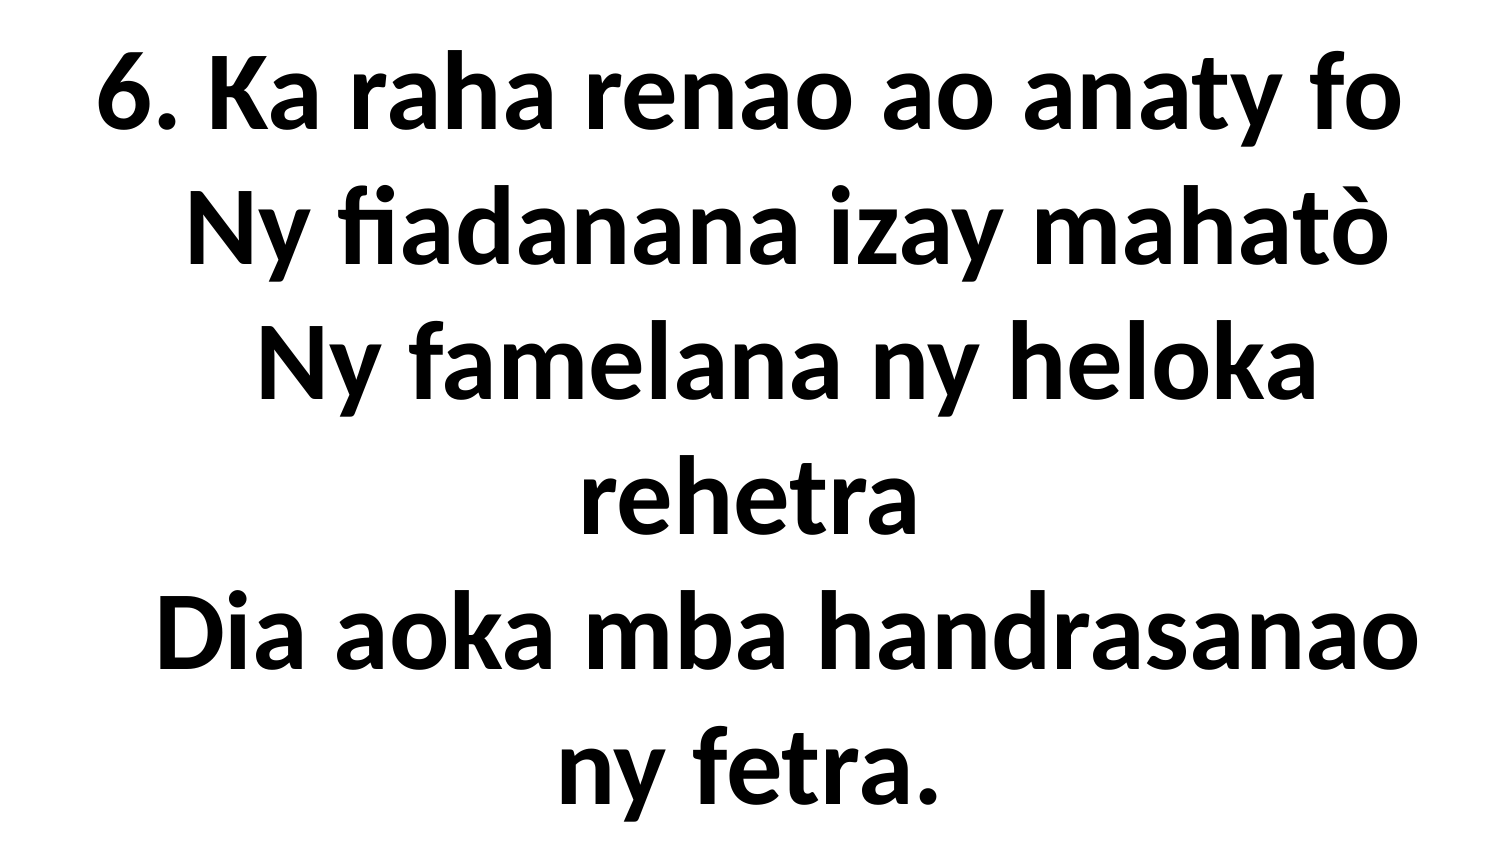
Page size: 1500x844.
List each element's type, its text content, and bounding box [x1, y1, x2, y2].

title 6. Ka raha renao ao anaty fo Ny fiadanana izay mahatò Ny famelana ny heloka rehetra Dia aoka mba handrasanao ny fetra. [0, 0, 1500, 844]
